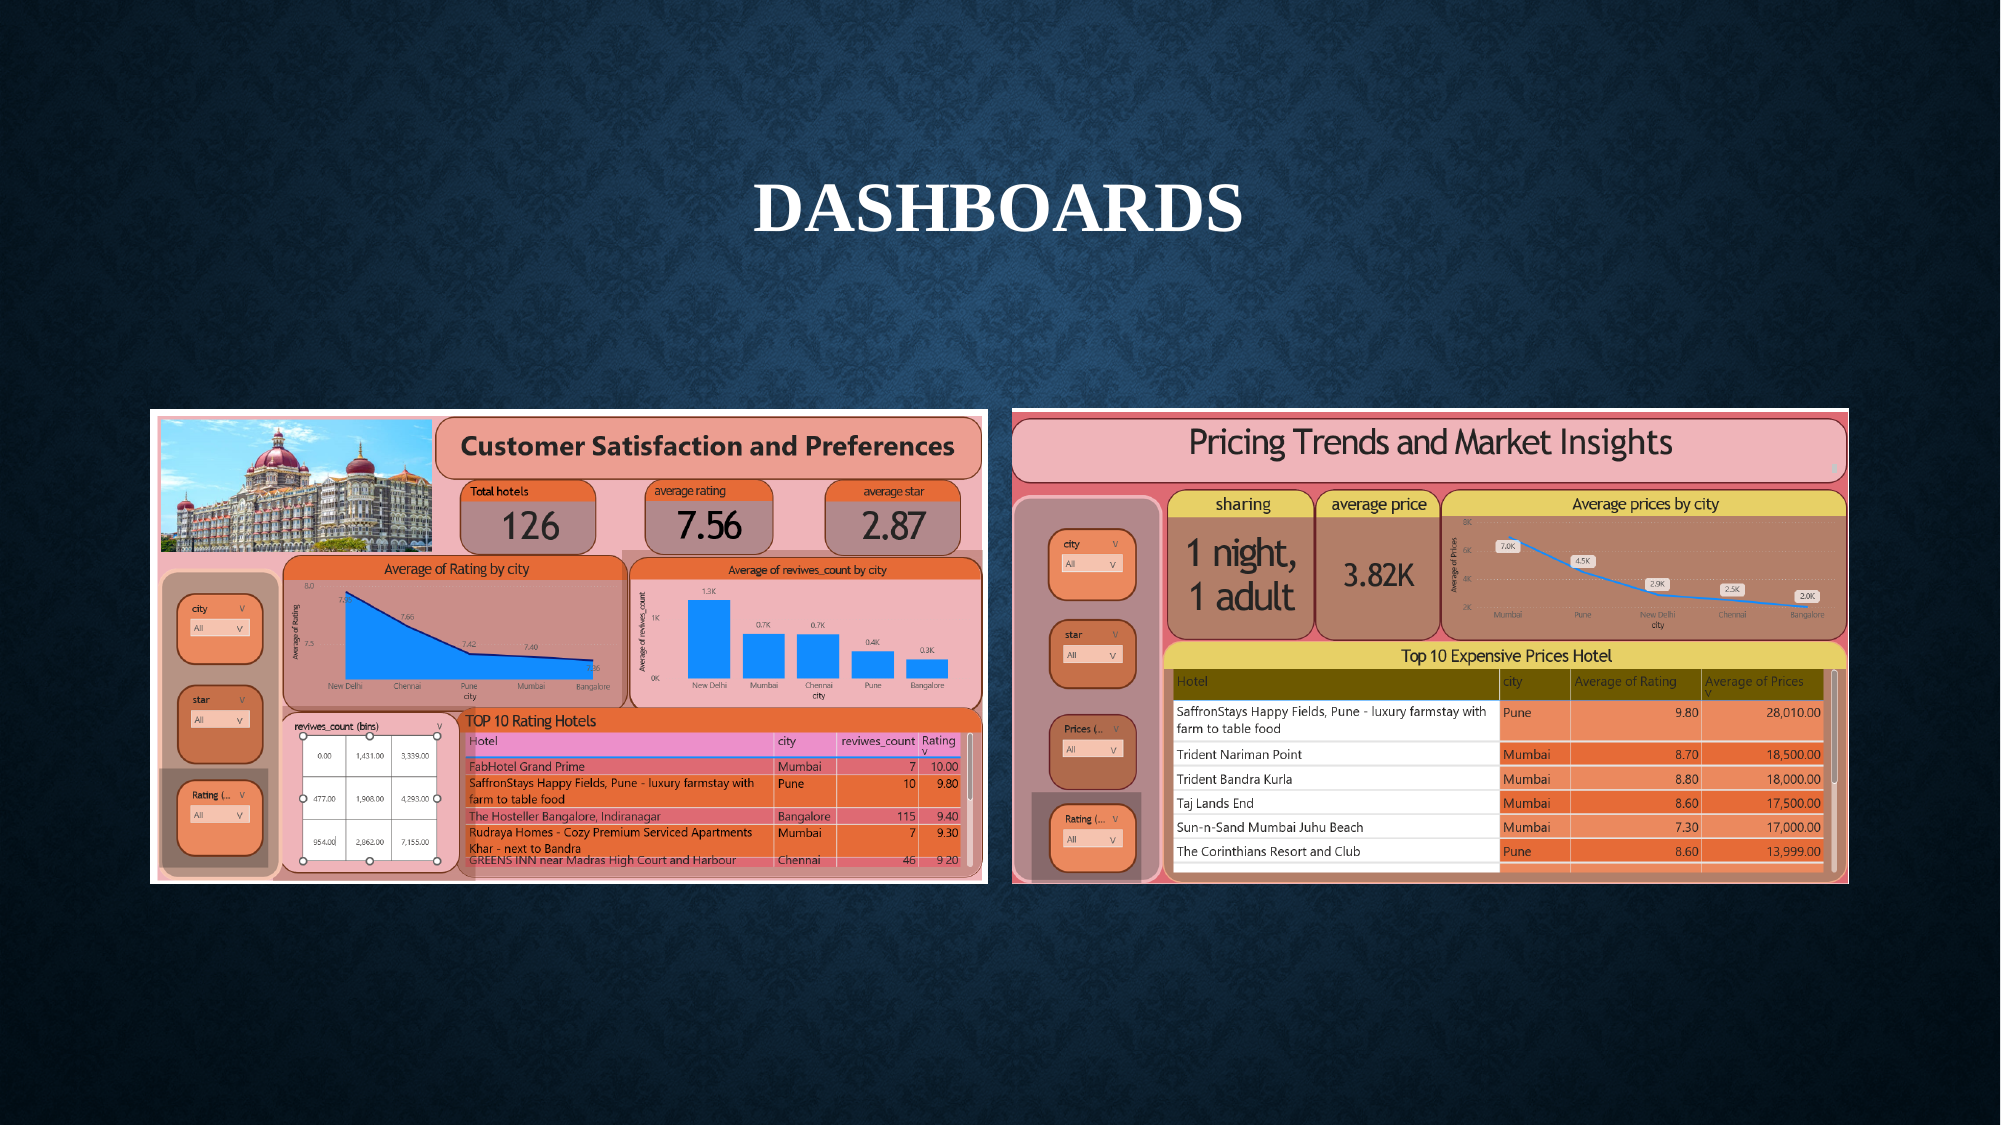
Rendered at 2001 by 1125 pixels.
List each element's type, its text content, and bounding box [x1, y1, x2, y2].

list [1012, 408, 1849, 884]
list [149, 408, 988, 884]
title DASHBOARDS [149, 99, 1849, 318]
